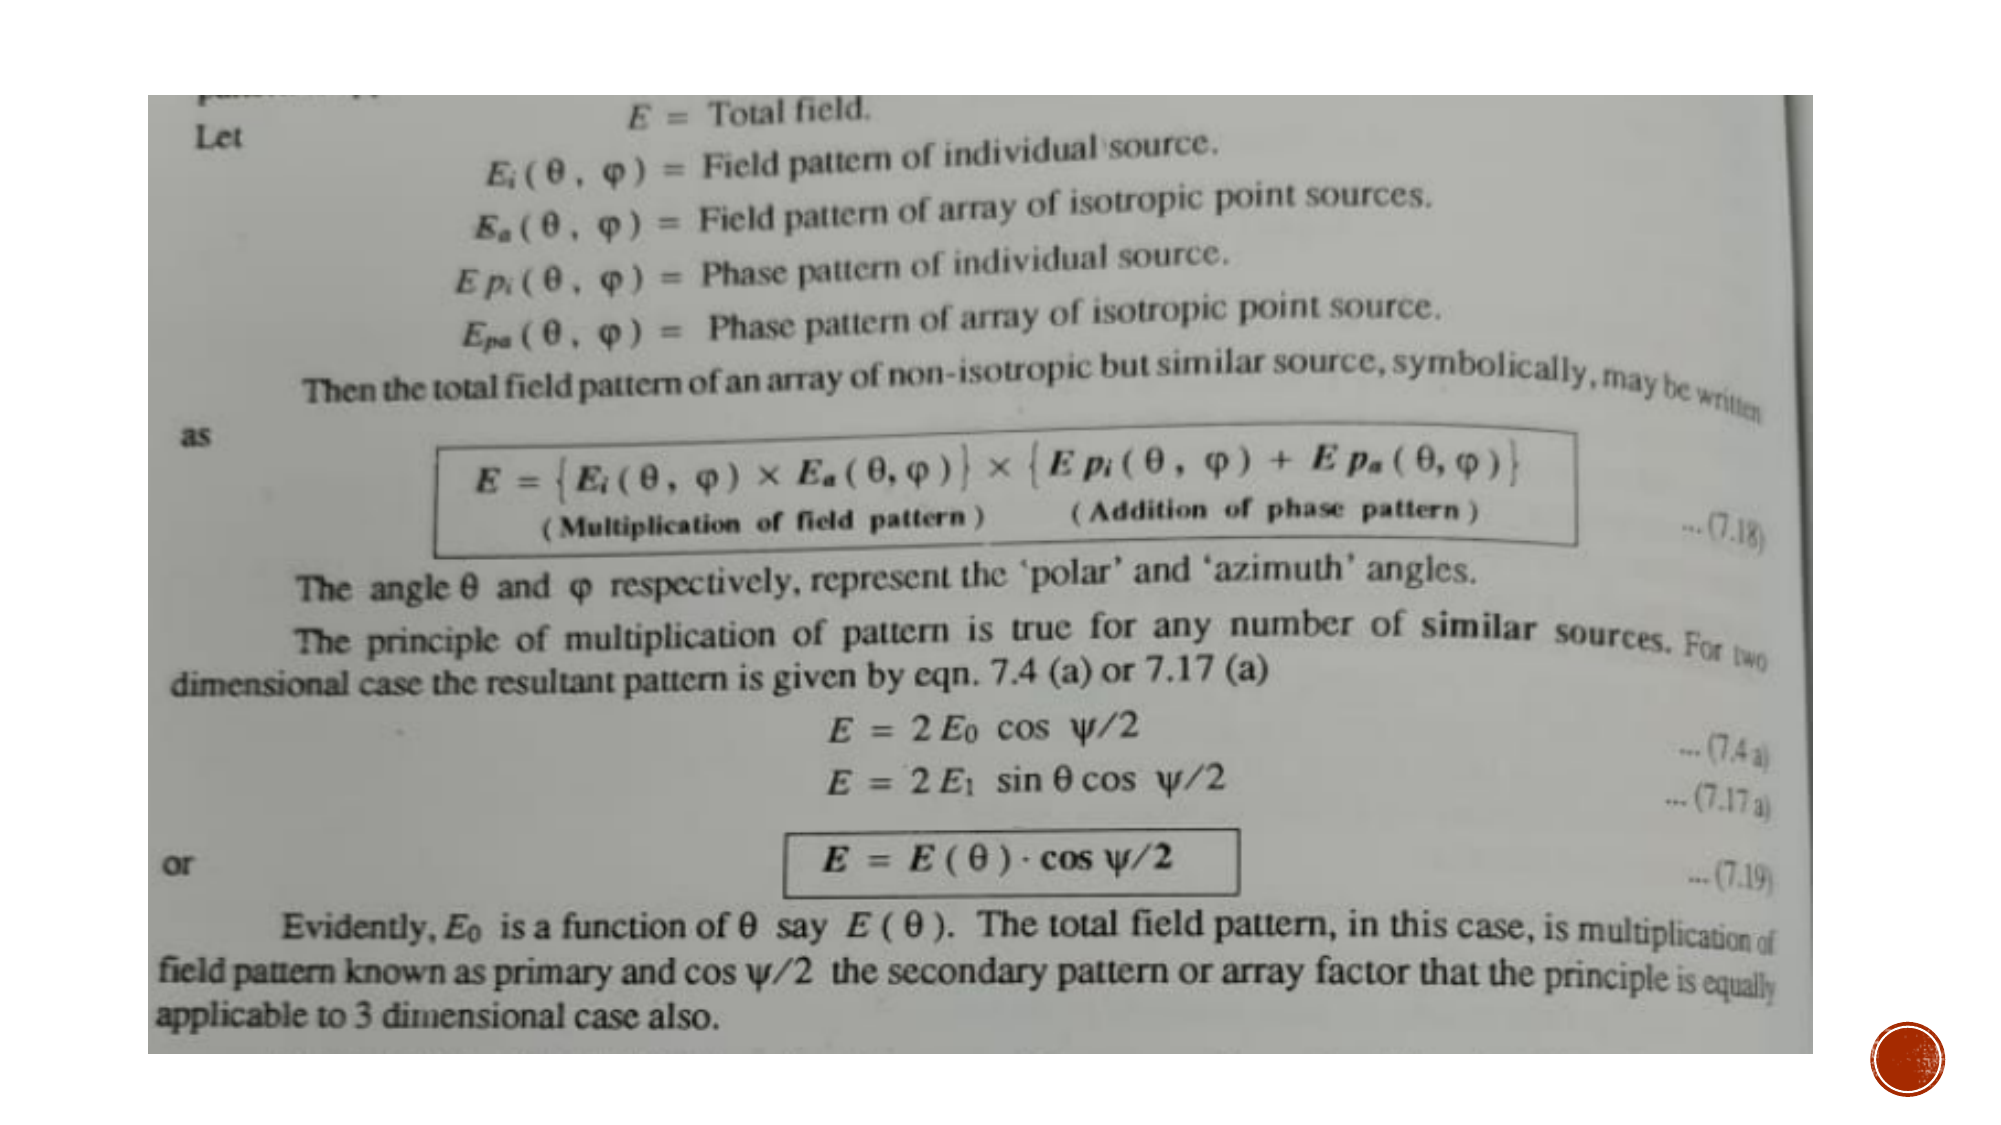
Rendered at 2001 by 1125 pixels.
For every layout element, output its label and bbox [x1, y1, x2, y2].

picture [148, 95, 1813, 1054]
